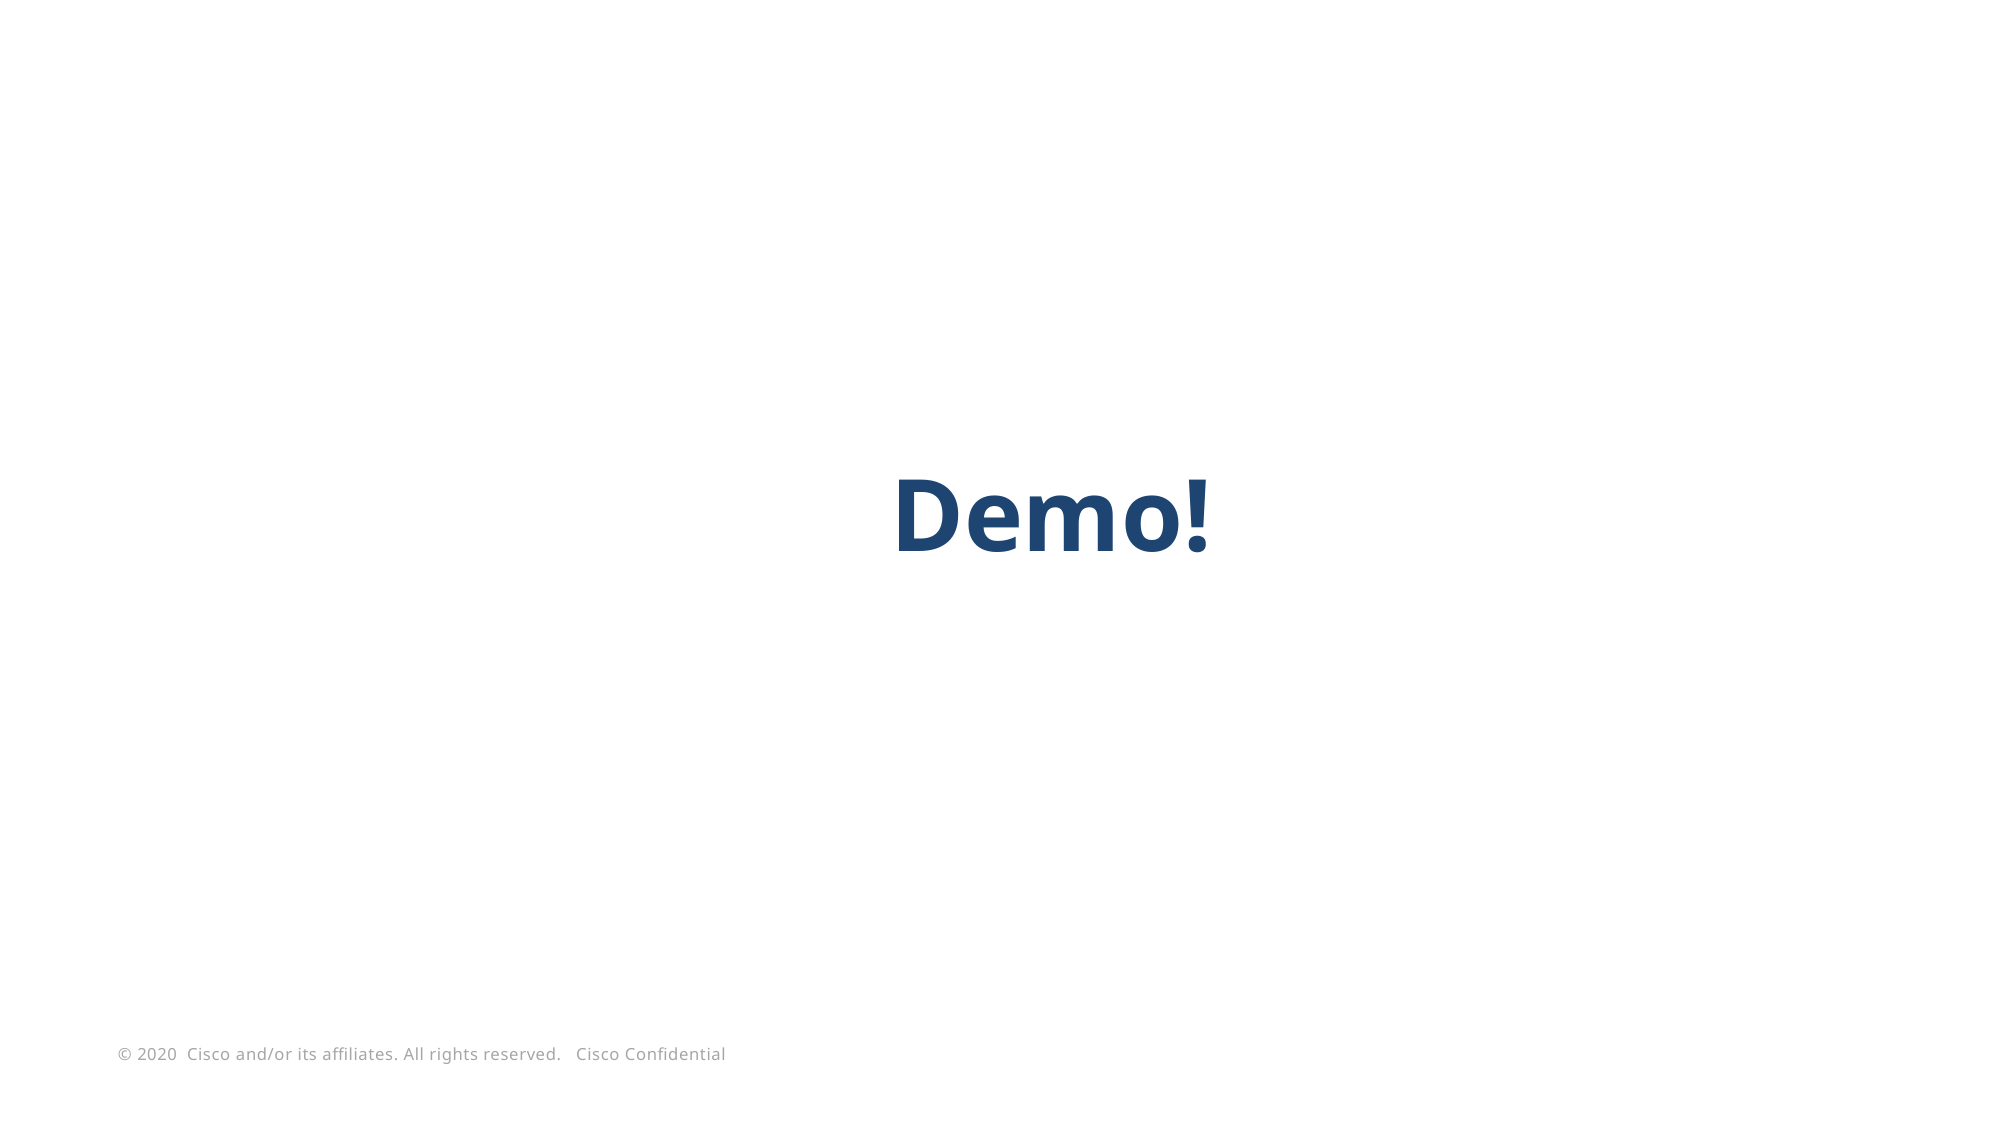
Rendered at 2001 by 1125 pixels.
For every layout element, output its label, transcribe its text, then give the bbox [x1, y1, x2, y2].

title Demo! [138, 442, 1964, 603]
